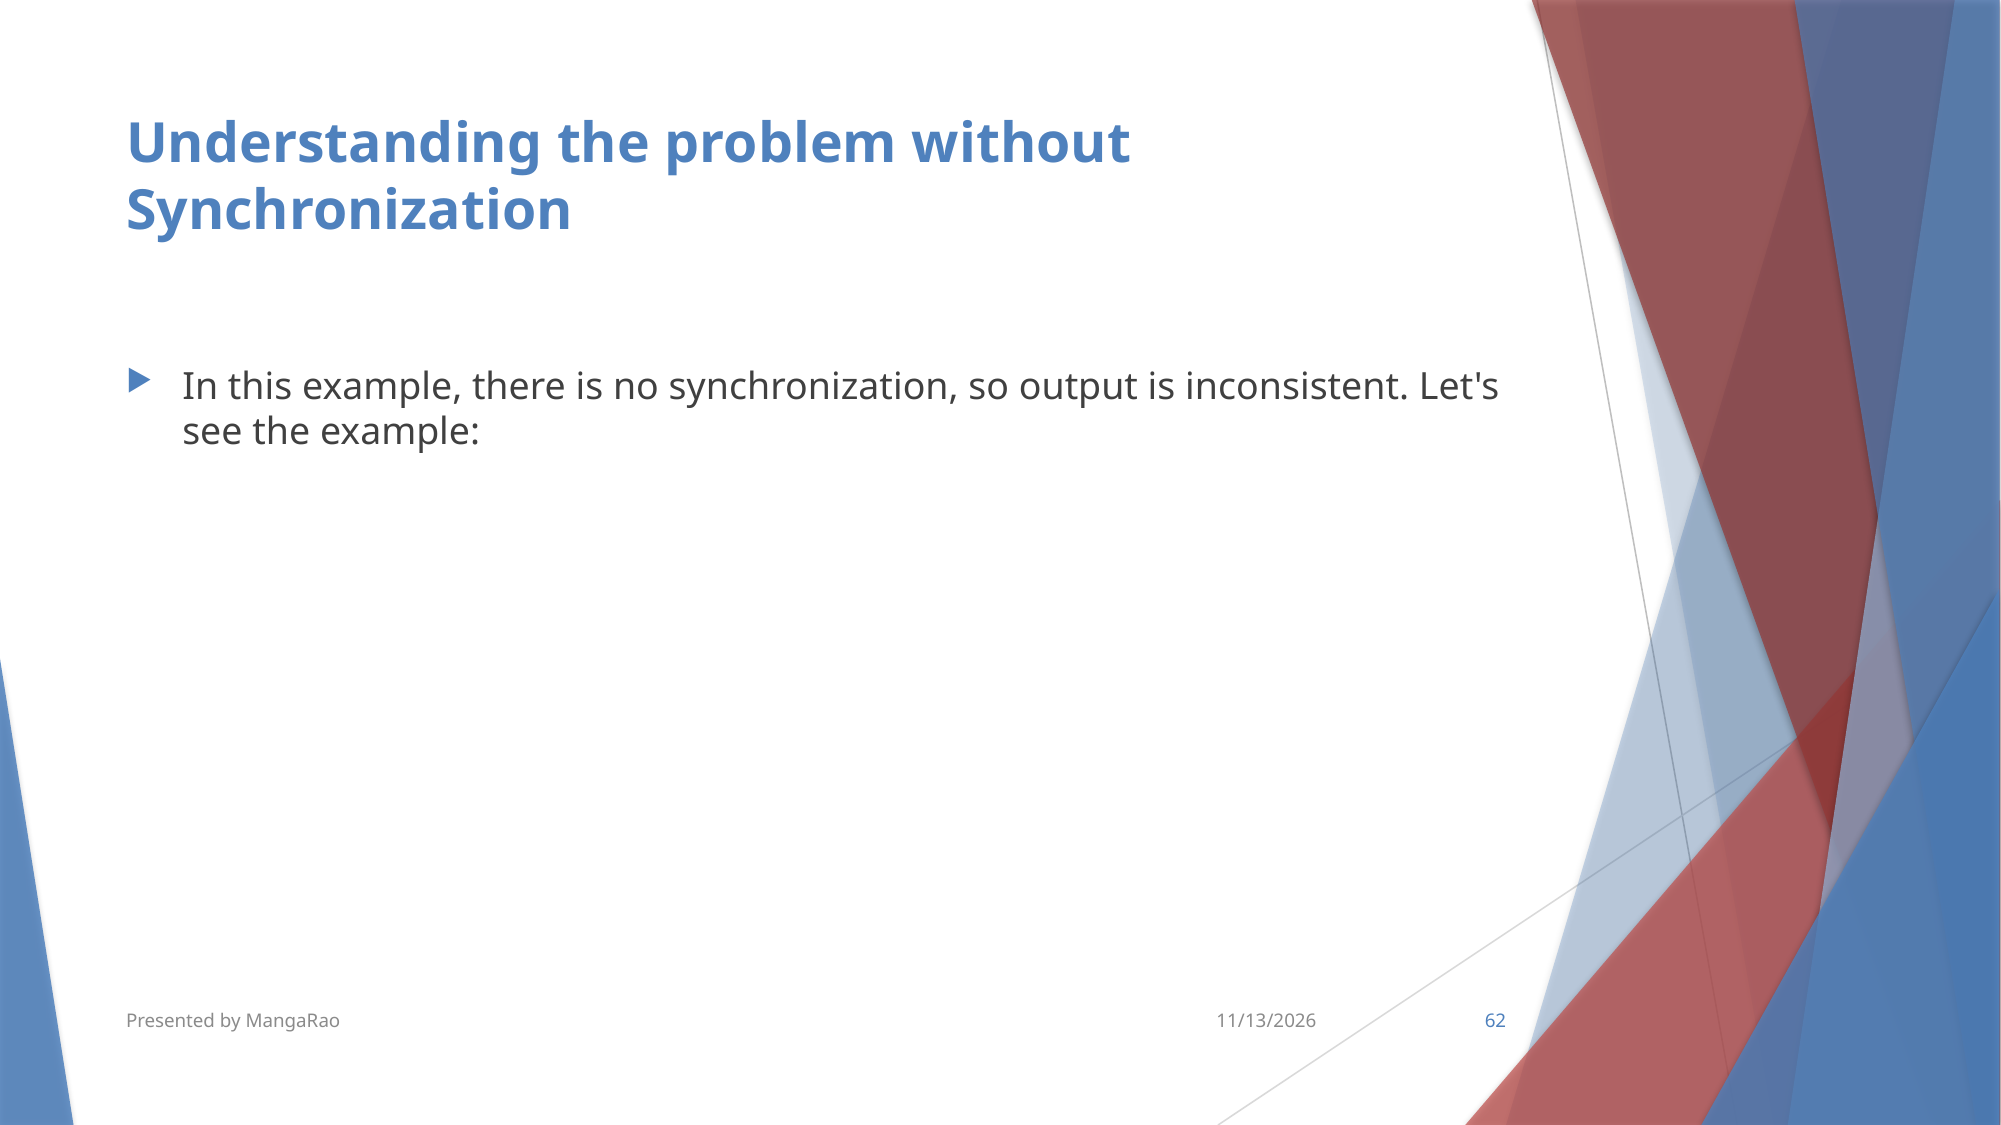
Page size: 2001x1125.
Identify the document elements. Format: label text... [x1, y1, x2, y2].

slide_number 62 [1409, 991, 1522, 1051]
list In this example, there is no synchronization, so output is inconsistent. Let's see the example: [111, 354, 1522, 992]
title Understanding the problem without Synchronization [111, 99, 1522, 317]
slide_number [1181, 991, 1332, 1051]
footer Presented by MangaRao [111, 991, 1145, 1051]
